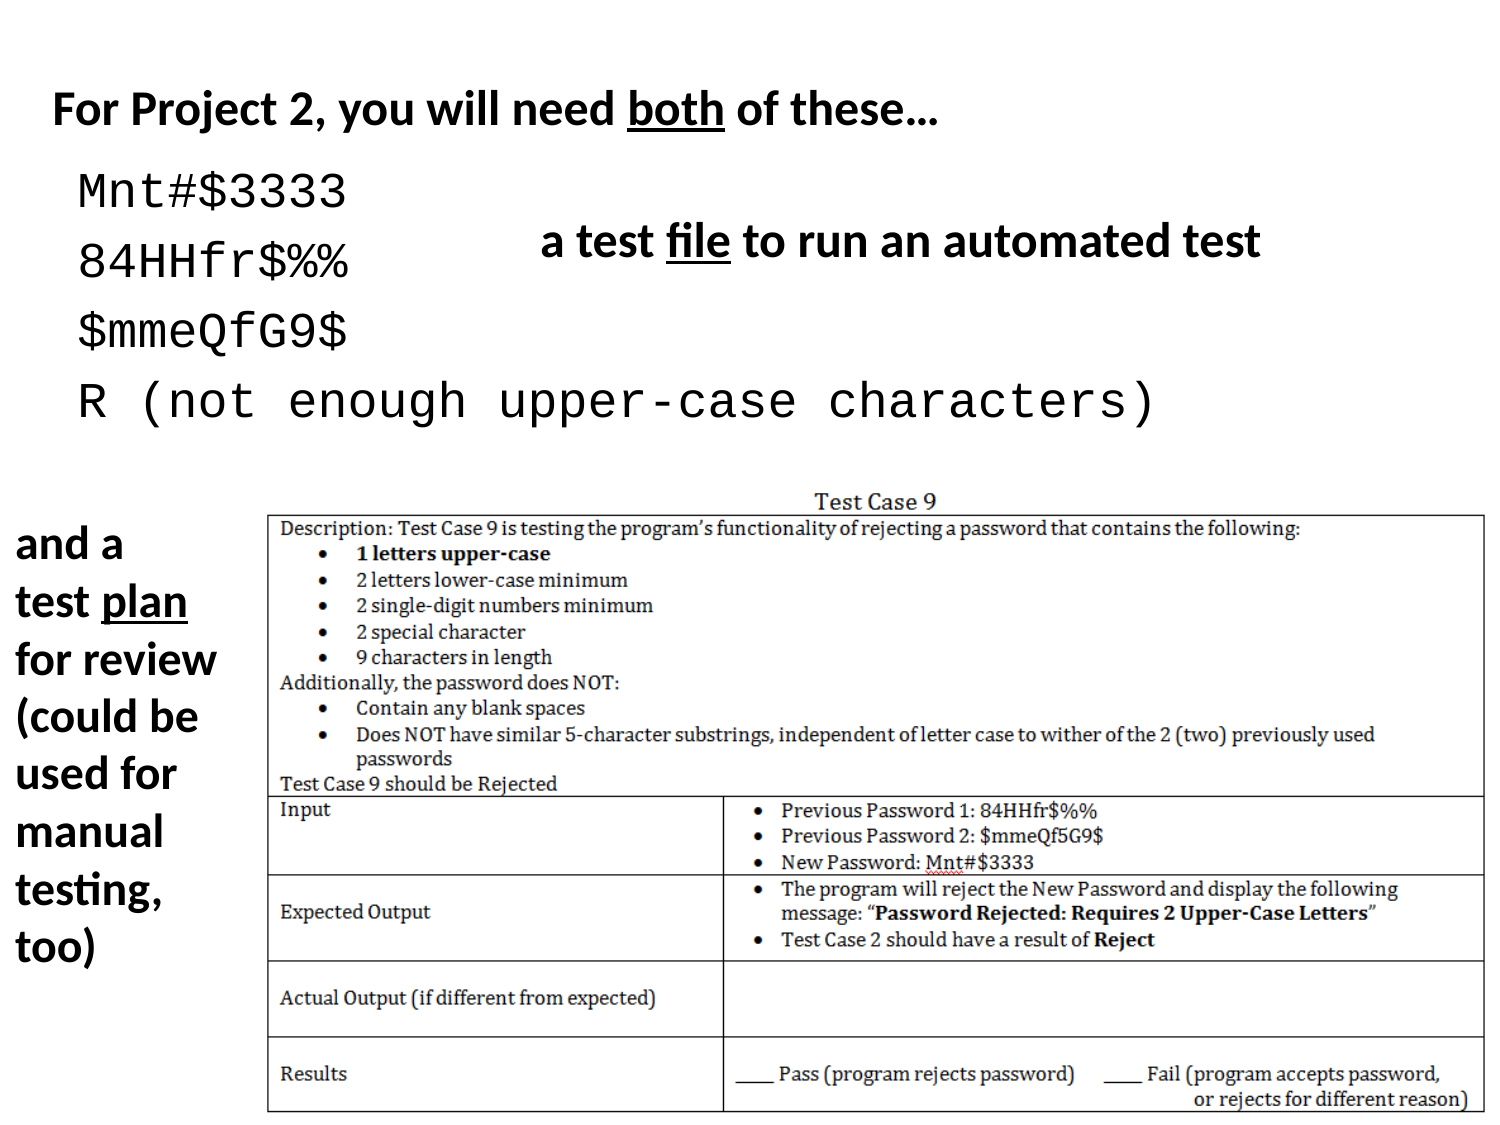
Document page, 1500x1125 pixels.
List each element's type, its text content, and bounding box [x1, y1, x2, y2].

list For Project 2, you will need both of these… [37, 37, 1200, 143]
list Mnt#$3333 84HHfr$%% $mmeQfG9$ R (not enough upper-case characters) [62, 149, 1325, 463]
picture [256, 487, 1500, 1125]
list and a test plan for review (could be used for manual testing, too) [0, 500, 251, 1038]
